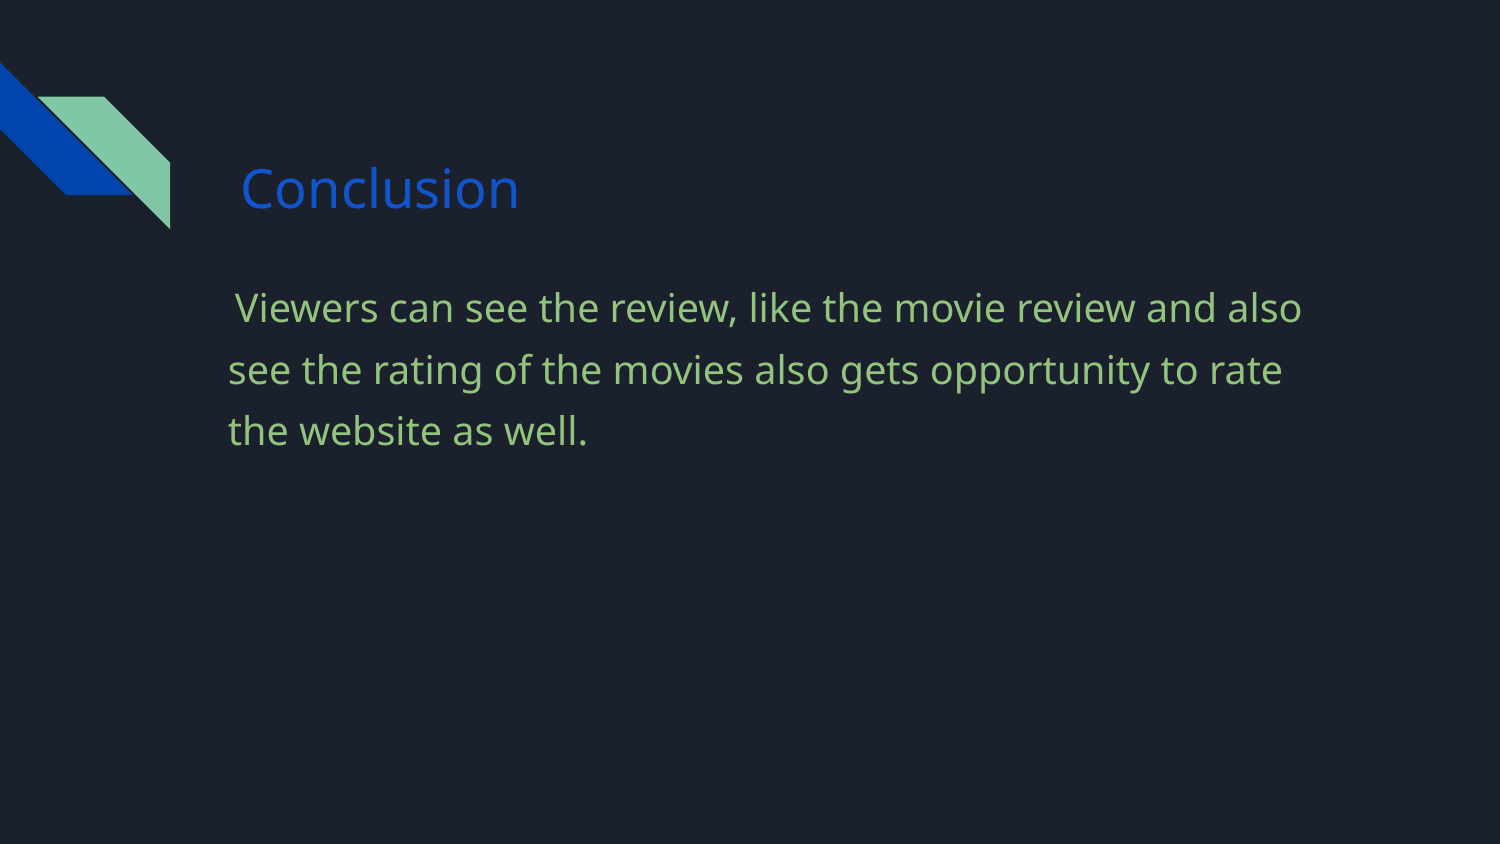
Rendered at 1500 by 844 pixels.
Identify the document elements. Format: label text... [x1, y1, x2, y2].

list Viewers can see the review, like the movie review and also see the rating of the movies also gets opportunity to rate the website as well. [212, 257, 1368, 735]
title Conclusion [212, 136, 1368, 257]
